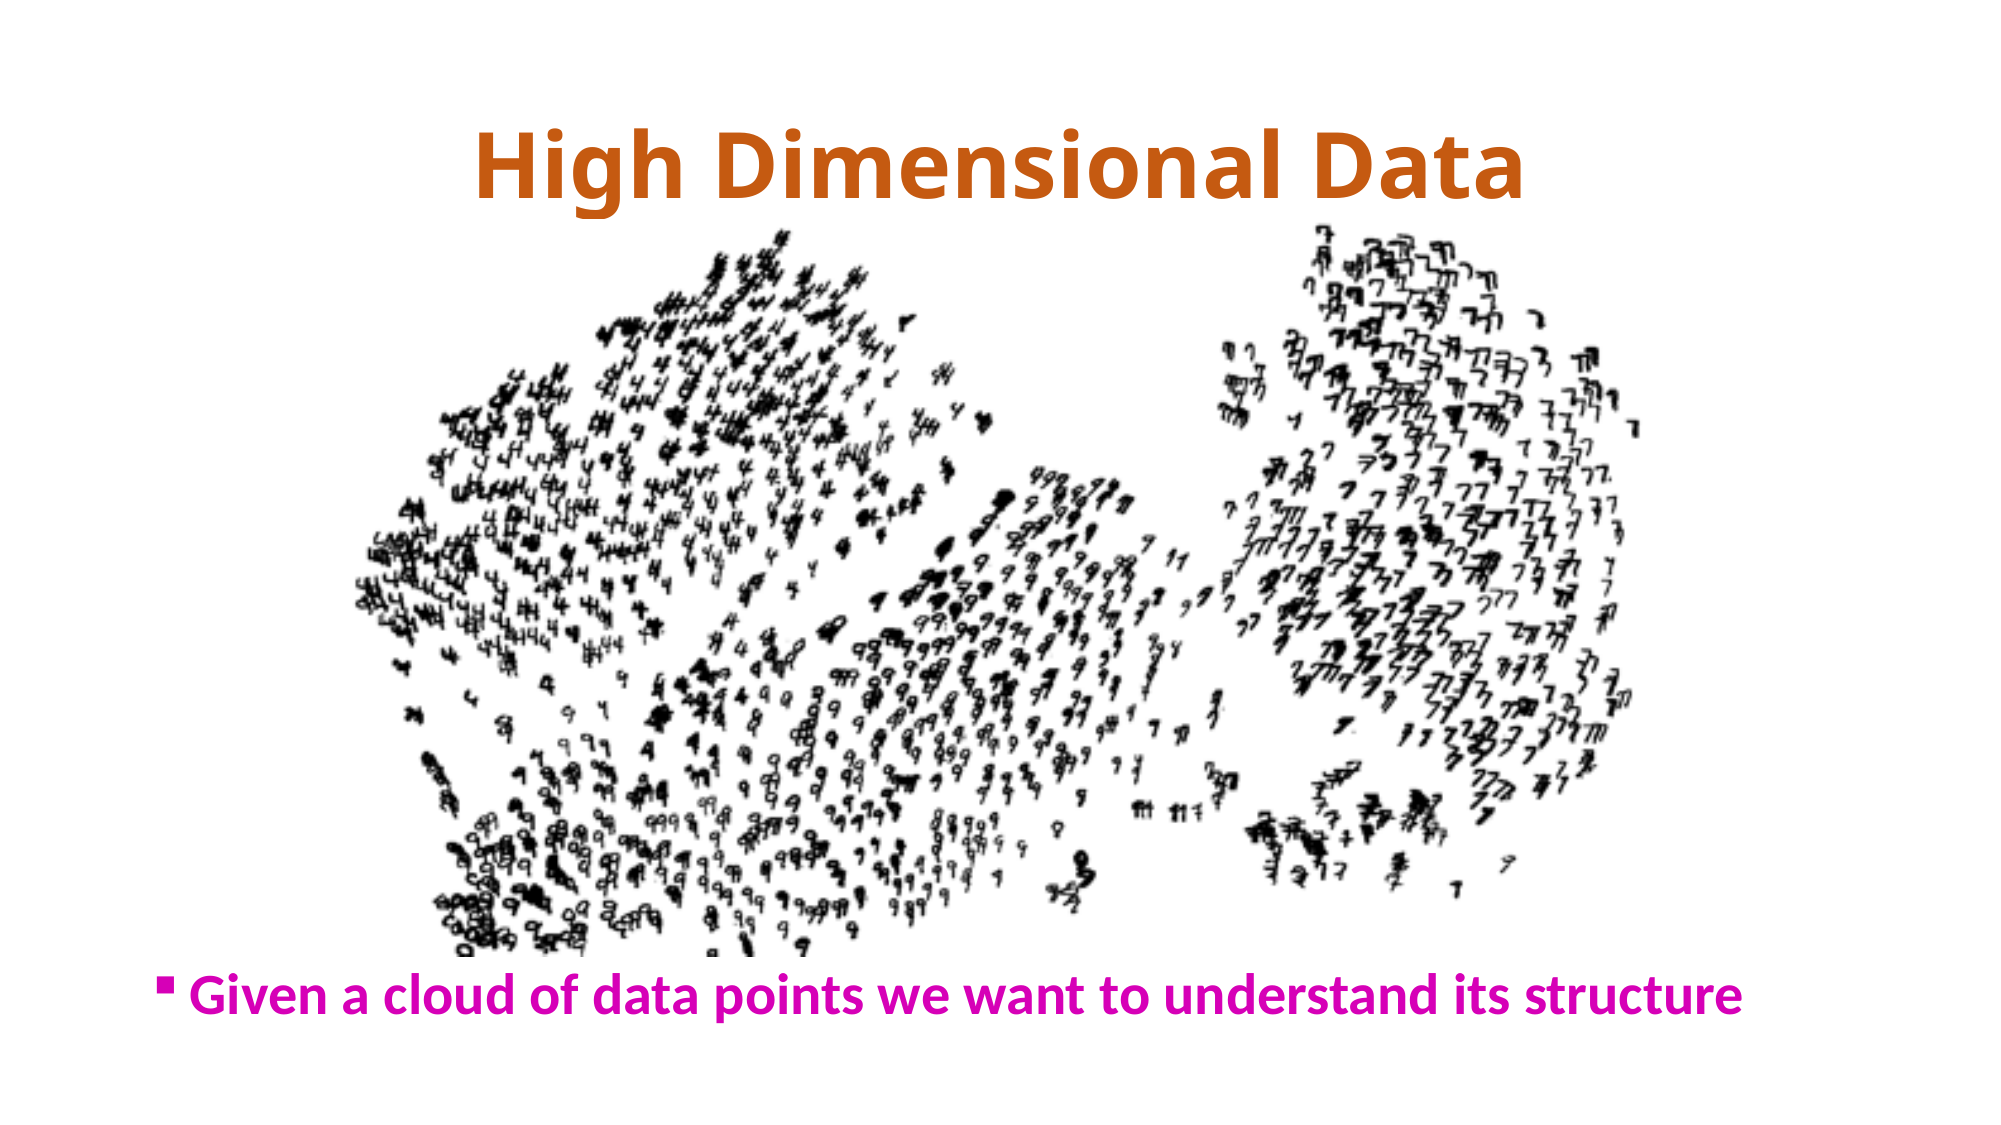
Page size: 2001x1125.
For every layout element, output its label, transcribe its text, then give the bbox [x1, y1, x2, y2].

picture [337, 219, 1663, 957]
list Given a cloud of data points we want to understand its structure [137, 956, 1863, 1072]
title High Dimensional Data [137, 59, 1863, 278]
